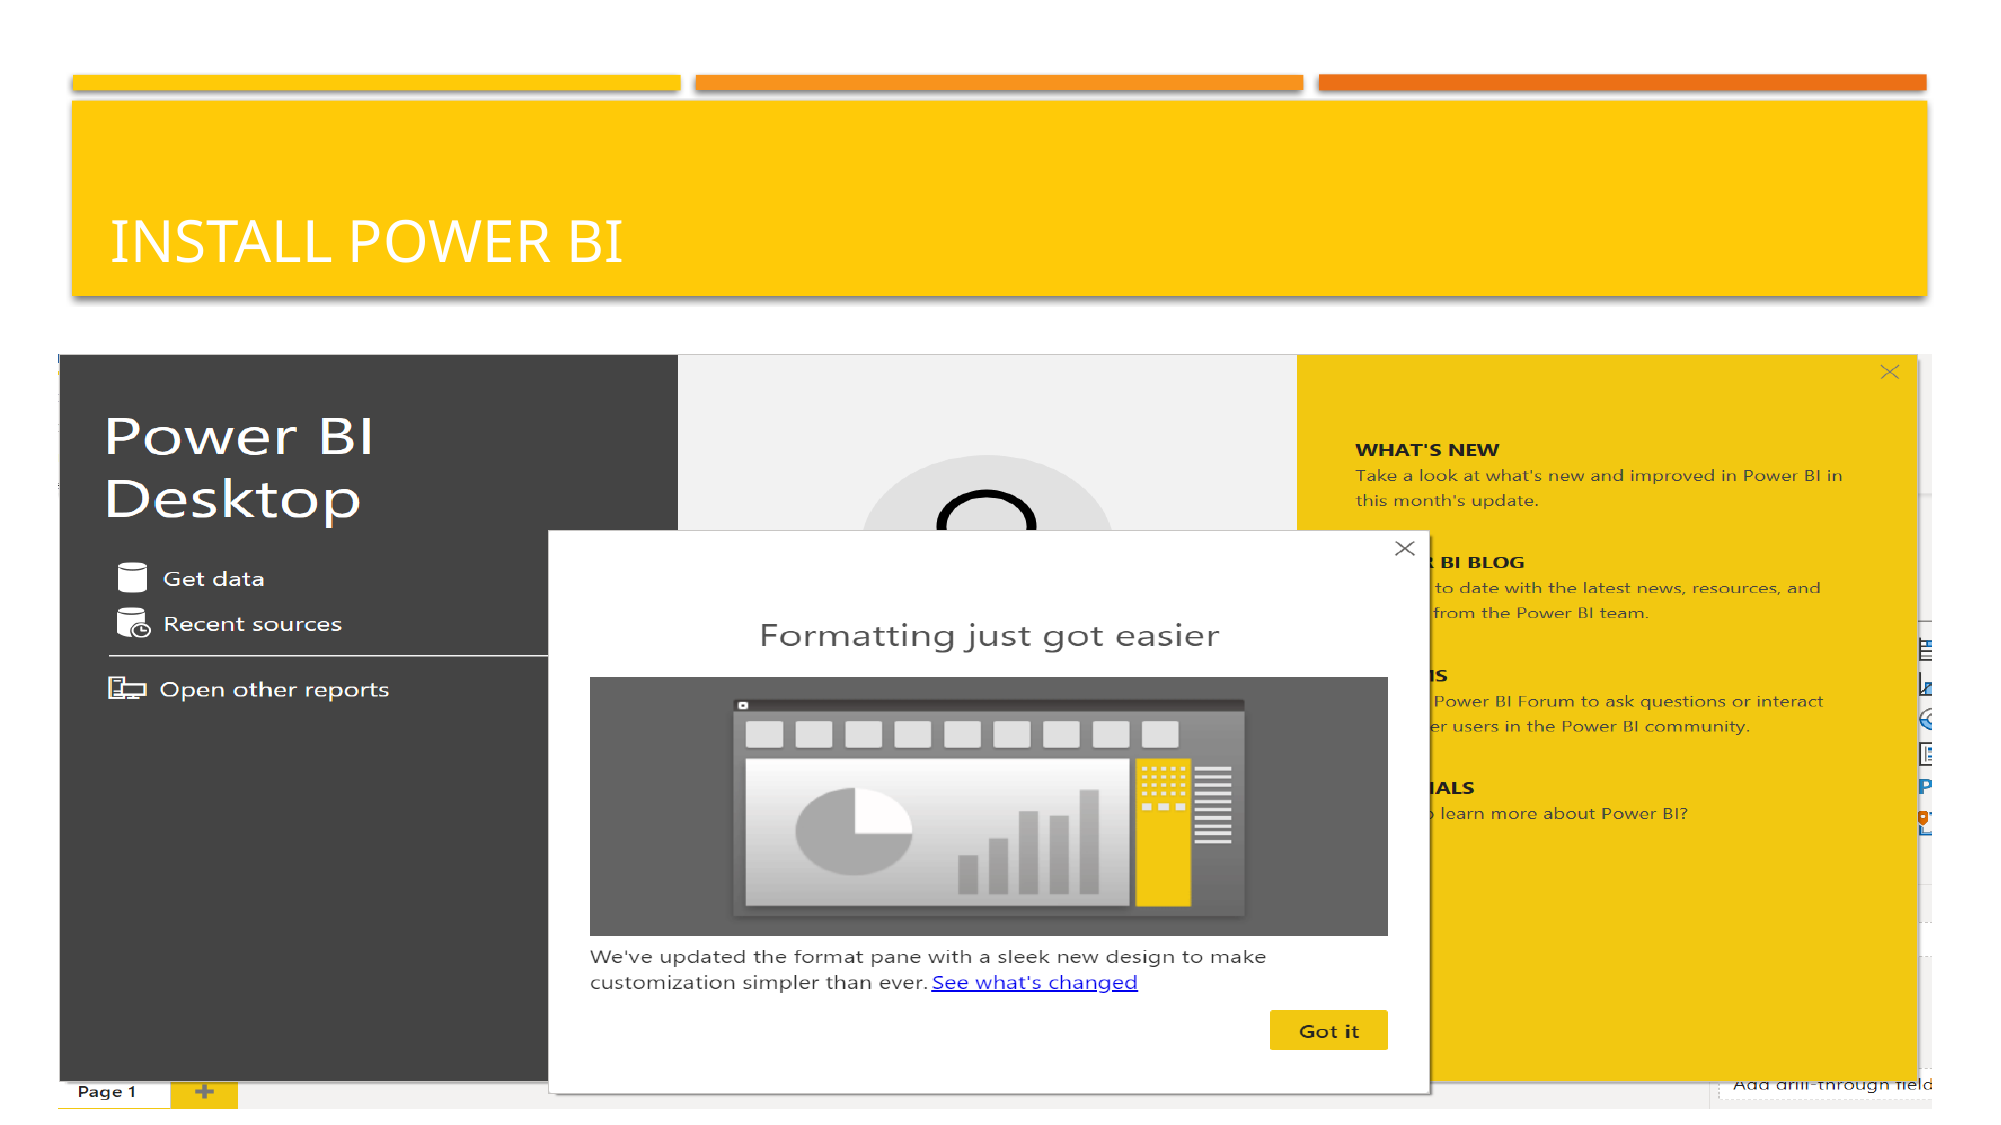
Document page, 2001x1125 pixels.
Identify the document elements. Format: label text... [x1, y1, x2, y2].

title Install power bi [95, 115, 1905, 282]
picture [58, 353, 1932, 1109]
